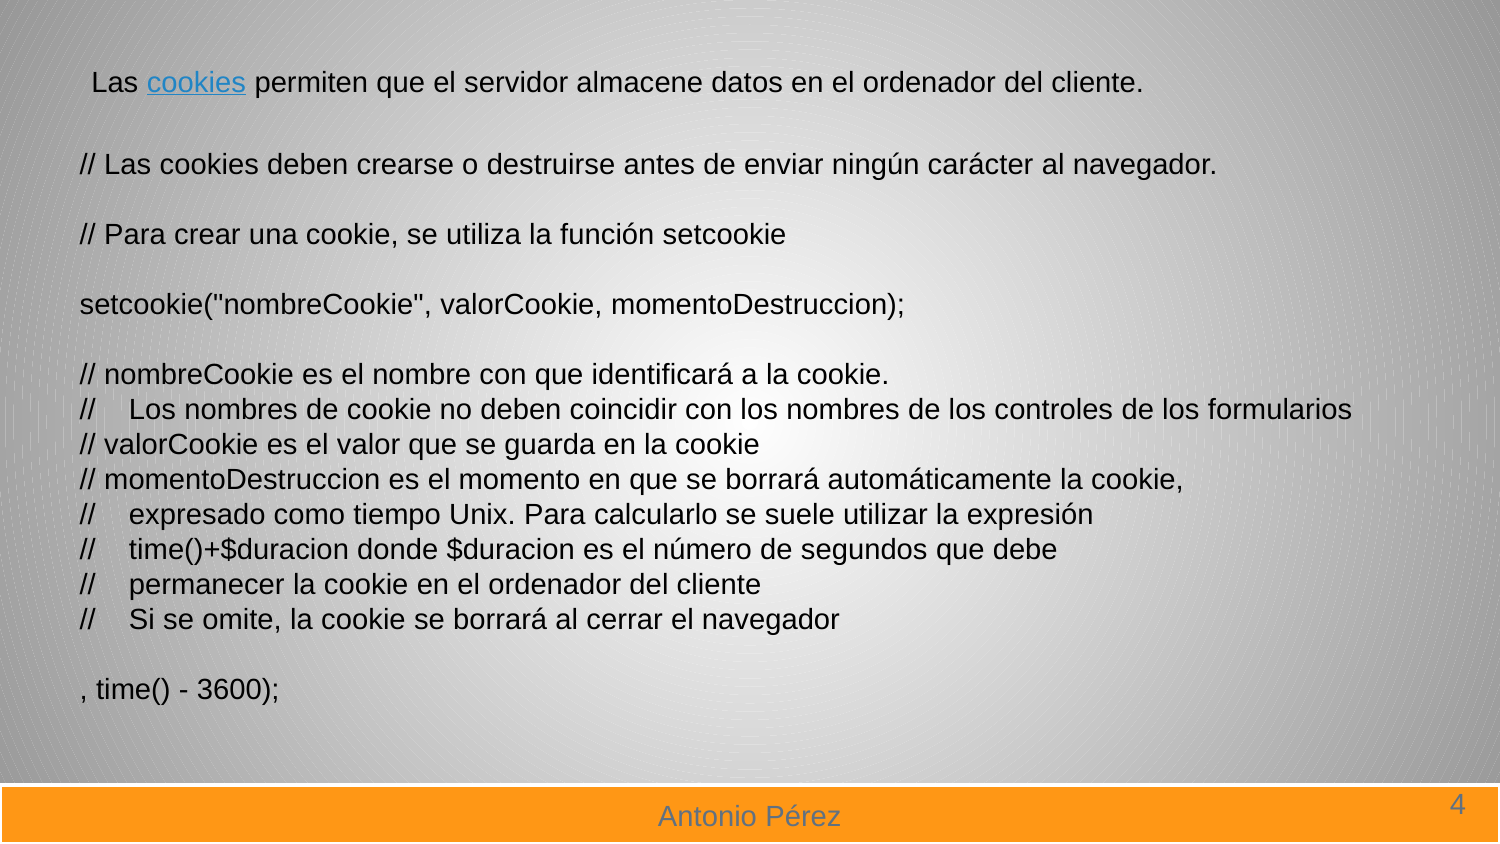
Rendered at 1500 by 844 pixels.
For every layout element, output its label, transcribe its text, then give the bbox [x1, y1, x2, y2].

slide_number 4 [1391, 770, 1482, 822]
text_box // Las cookies deben crearse o destruirse antes de enviar ningún carácter al navegador. // Para crear una cookie, se utiliza la función setcookie setcookie("nombreCookie", valorCookie, momentoDestruccion); // nombreCookie es el nombre con que identificará a la cookie. // Los nombres de cookie no deben coincidir con los nombres de los controles de los formularios // valorCookie es el valor que se guarda en la cookie // momentoDestruccion es el momento en que se borrará automáticamente la cookie, // expresado como tiempo Unix. Para calcularlo se suele utilizar la expresión // time()+$duracion donde $duracion es el número de segundos que debe // permanecer la cookie en el ordenador del cliente // Si se omite, la cookie se borrará al cerrar el navegador , time() - 3600); [64, 138, 1482, 713]
text_box Las cookies permiten que el servidor almacene datos en el ordenador del cliente. [76, 55, 1258, 106]
